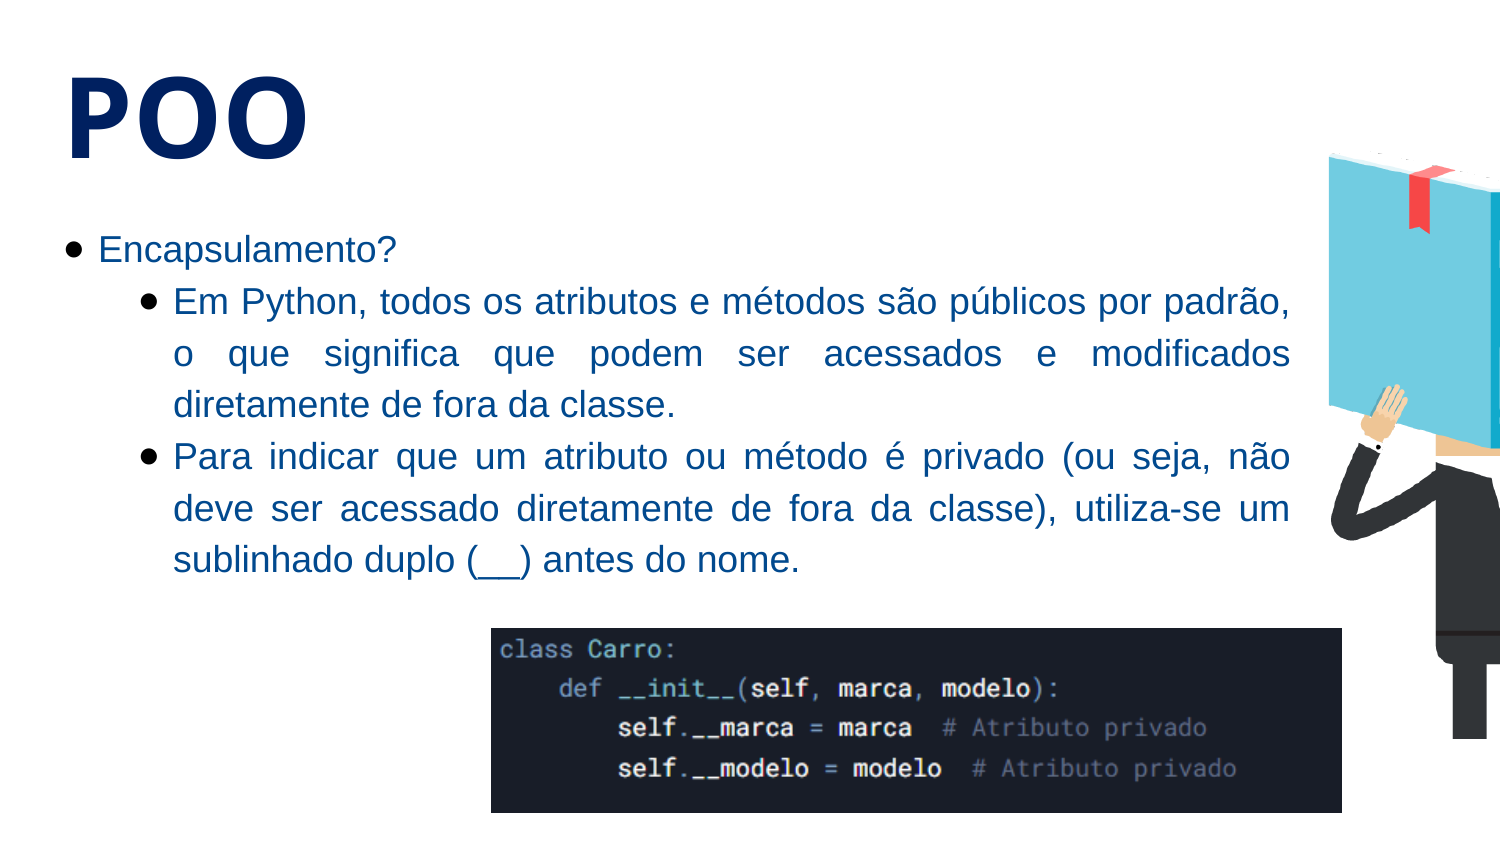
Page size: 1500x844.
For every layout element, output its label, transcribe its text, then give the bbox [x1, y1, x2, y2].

picture [491, 147, 1500, 813]
text_box Encapsulamento? Em Python, todos os atributos e métodos são públicos por padrão, o que significa que podem ser acessados e modificados diretamente de fora da classe. Para indicar que um atributo ou método é privado (ou seja, não deve ser acessado diretamente de fora da classe), utiliza-se um sublinhado duplo (__) antes do nome. [47, 211, 1306, 640]
text_box POO [47, 30, 1276, 179]
